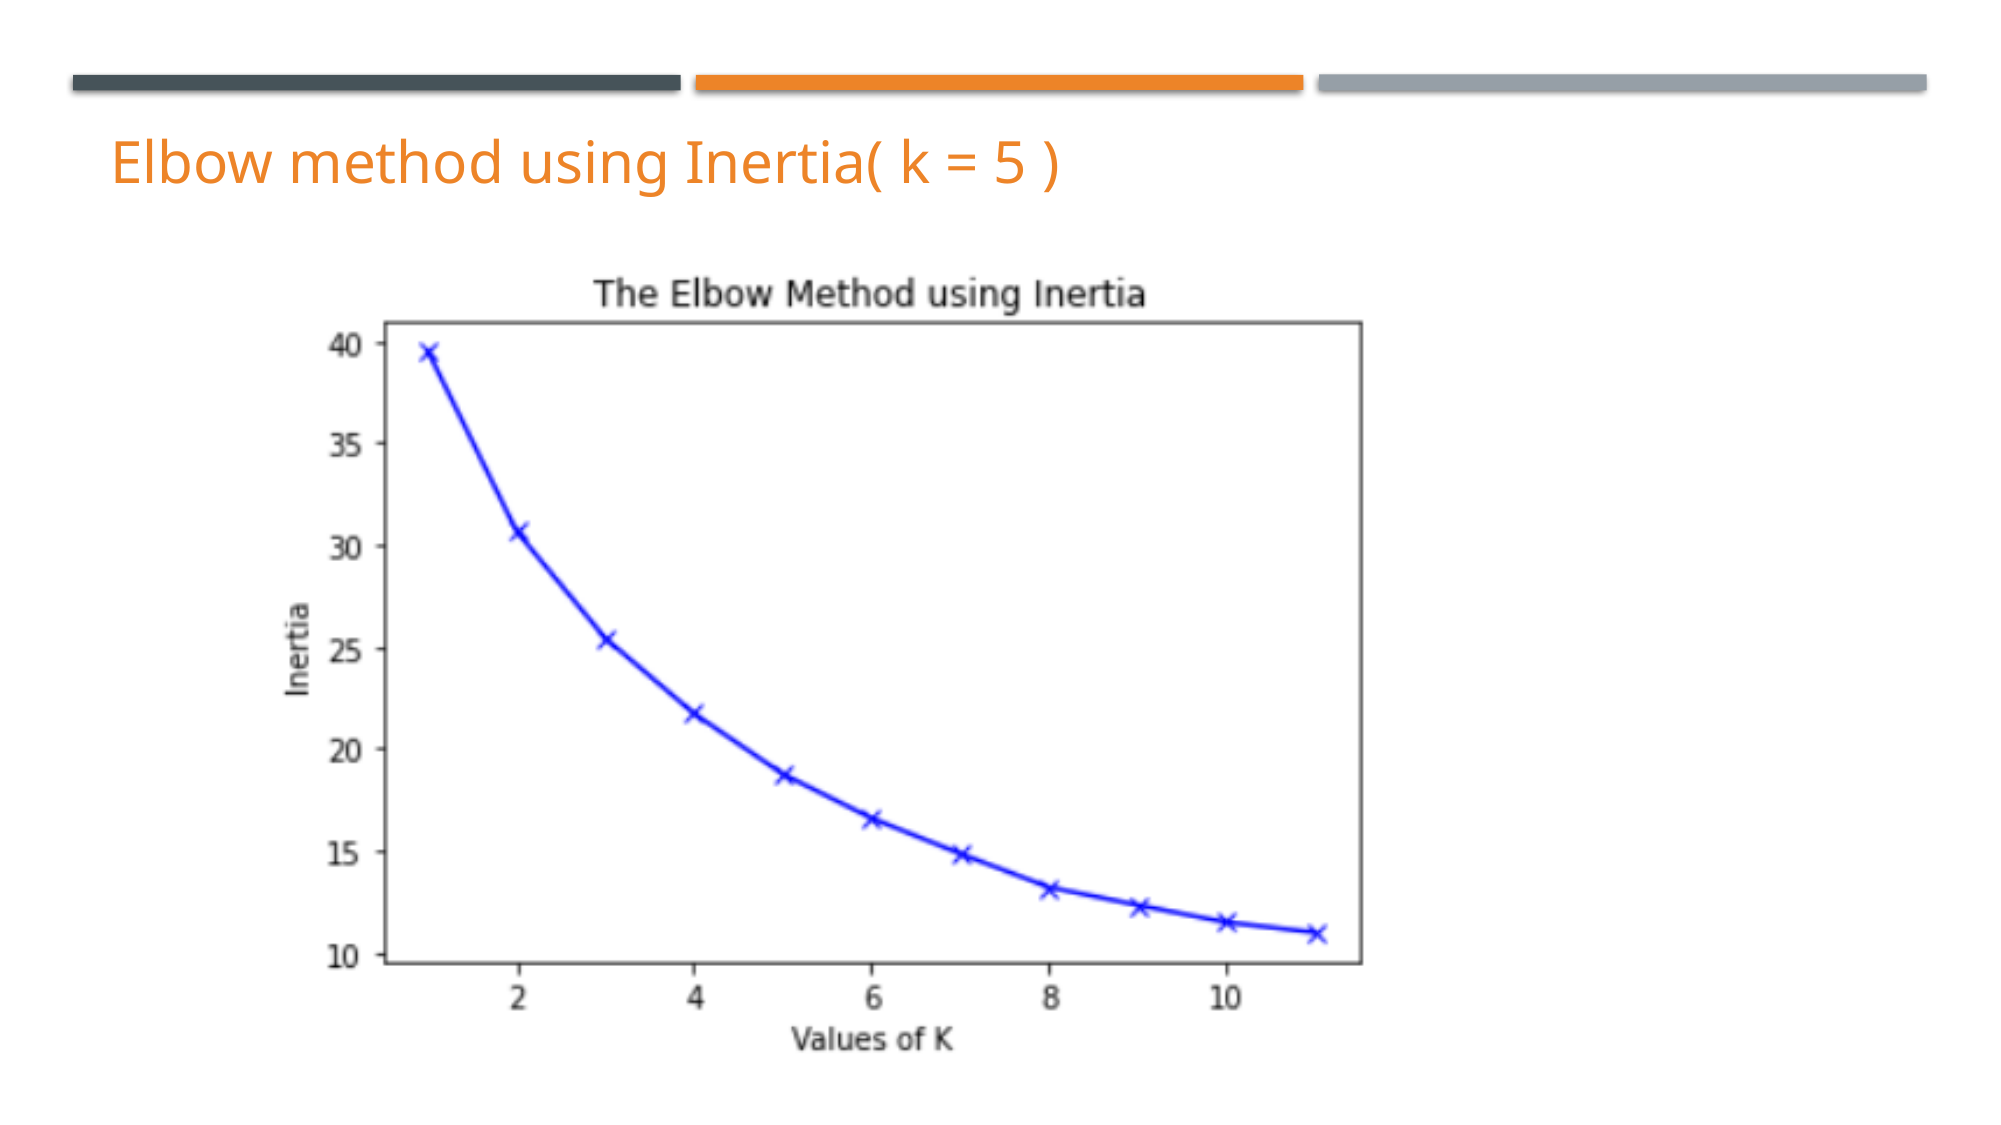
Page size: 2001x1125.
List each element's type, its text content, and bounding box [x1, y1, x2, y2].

picture [257, 269, 1415, 1079]
title Elbow method using Inertia( k = 5 ) [95, 115, 1905, 203]
